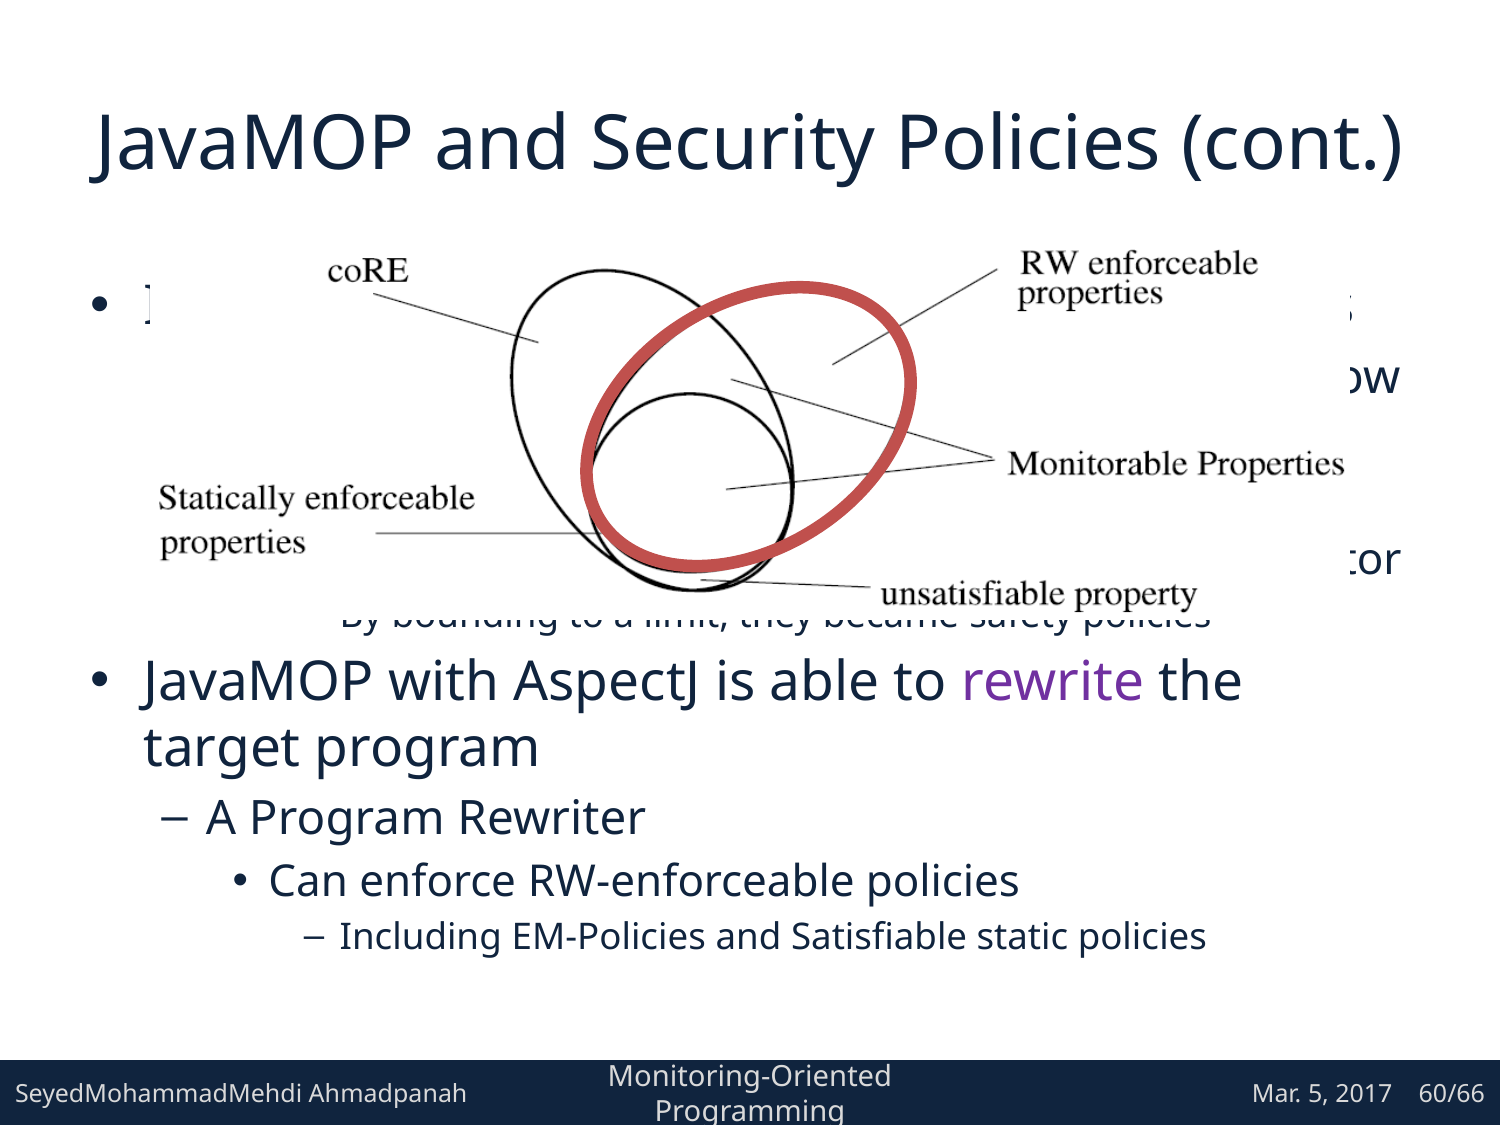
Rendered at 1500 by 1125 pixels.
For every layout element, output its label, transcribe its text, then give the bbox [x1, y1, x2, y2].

list It monitors a single execution trace as it occurs Cannot monitor nonproperties (e.g. Information Flow Policies) Can enforce properties Liveness properties cannot be expressed by any monitor By bounding to a limit, they became safety policies JavaMOP with AspectJ is able to rewrite the target program A Program Rewriter Can enforce RW-enforceable policies Including EM-Policies and Satisfiable static policies [75, 262, 1425, 1005]
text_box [149, 229, 1351, 620]
title JavaMOP and Security Policies (cont.) [75, 45, 1425, 233]
